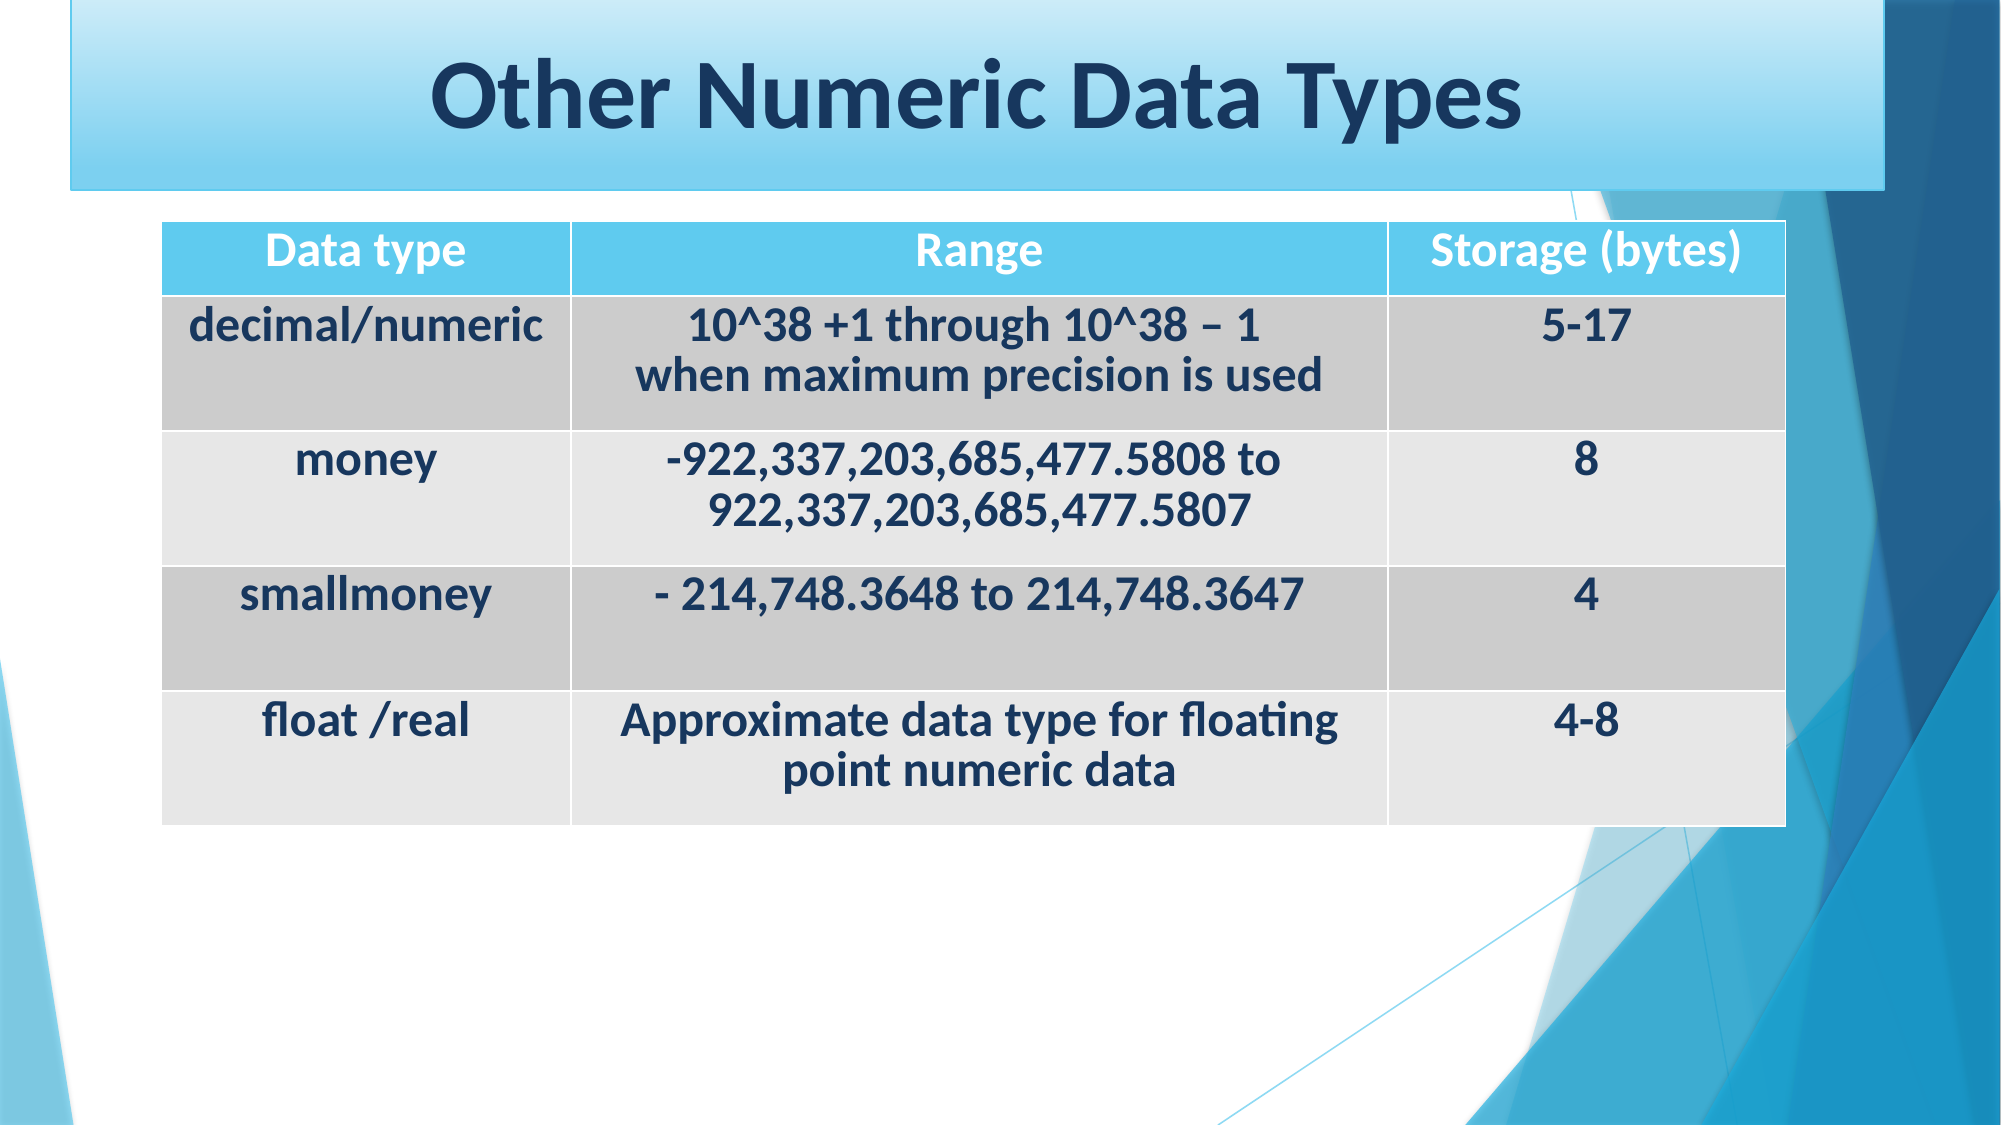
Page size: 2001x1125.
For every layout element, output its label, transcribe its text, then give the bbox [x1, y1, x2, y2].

table_cell decimal/numeric [162, 297, 570, 430]
title Other Numeric Data Types [70, 0, 1885, 191]
table_cell 4-8 [1389, 692, 1785, 825]
table_header Range [572, 222, 1387, 295]
table_cell float /real [162, 692, 570, 825]
table_cell 8 [1389, 432, 1785, 565]
table_cell smallmoney [162, 567, 570, 690]
table_header Storage (bytes) [1389, 222, 1785, 295]
table_cell 10^38 +1 through 10^38 – 1 when maximum precision is used [572, 297, 1387, 430]
text_box [348, 137, 1599, 220]
table_cell -922,337,203,685,477.5808 to 922,337,203,685,477.5807 [572, 432, 1387, 565]
table_cell - 214,748.3648 to 214,748.3647 [572, 567, 1387, 690]
table_cell Approximate data type for floating point numeric data [572, 692, 1387, 825]
table_header Data type [162, 222, 570, 295]
table_cell 4 [1389, 567, 1785, 690]
table_cell money [162, 432, 570, 565]
table_cell 5-17 [1389, 297, 1785, 430]
